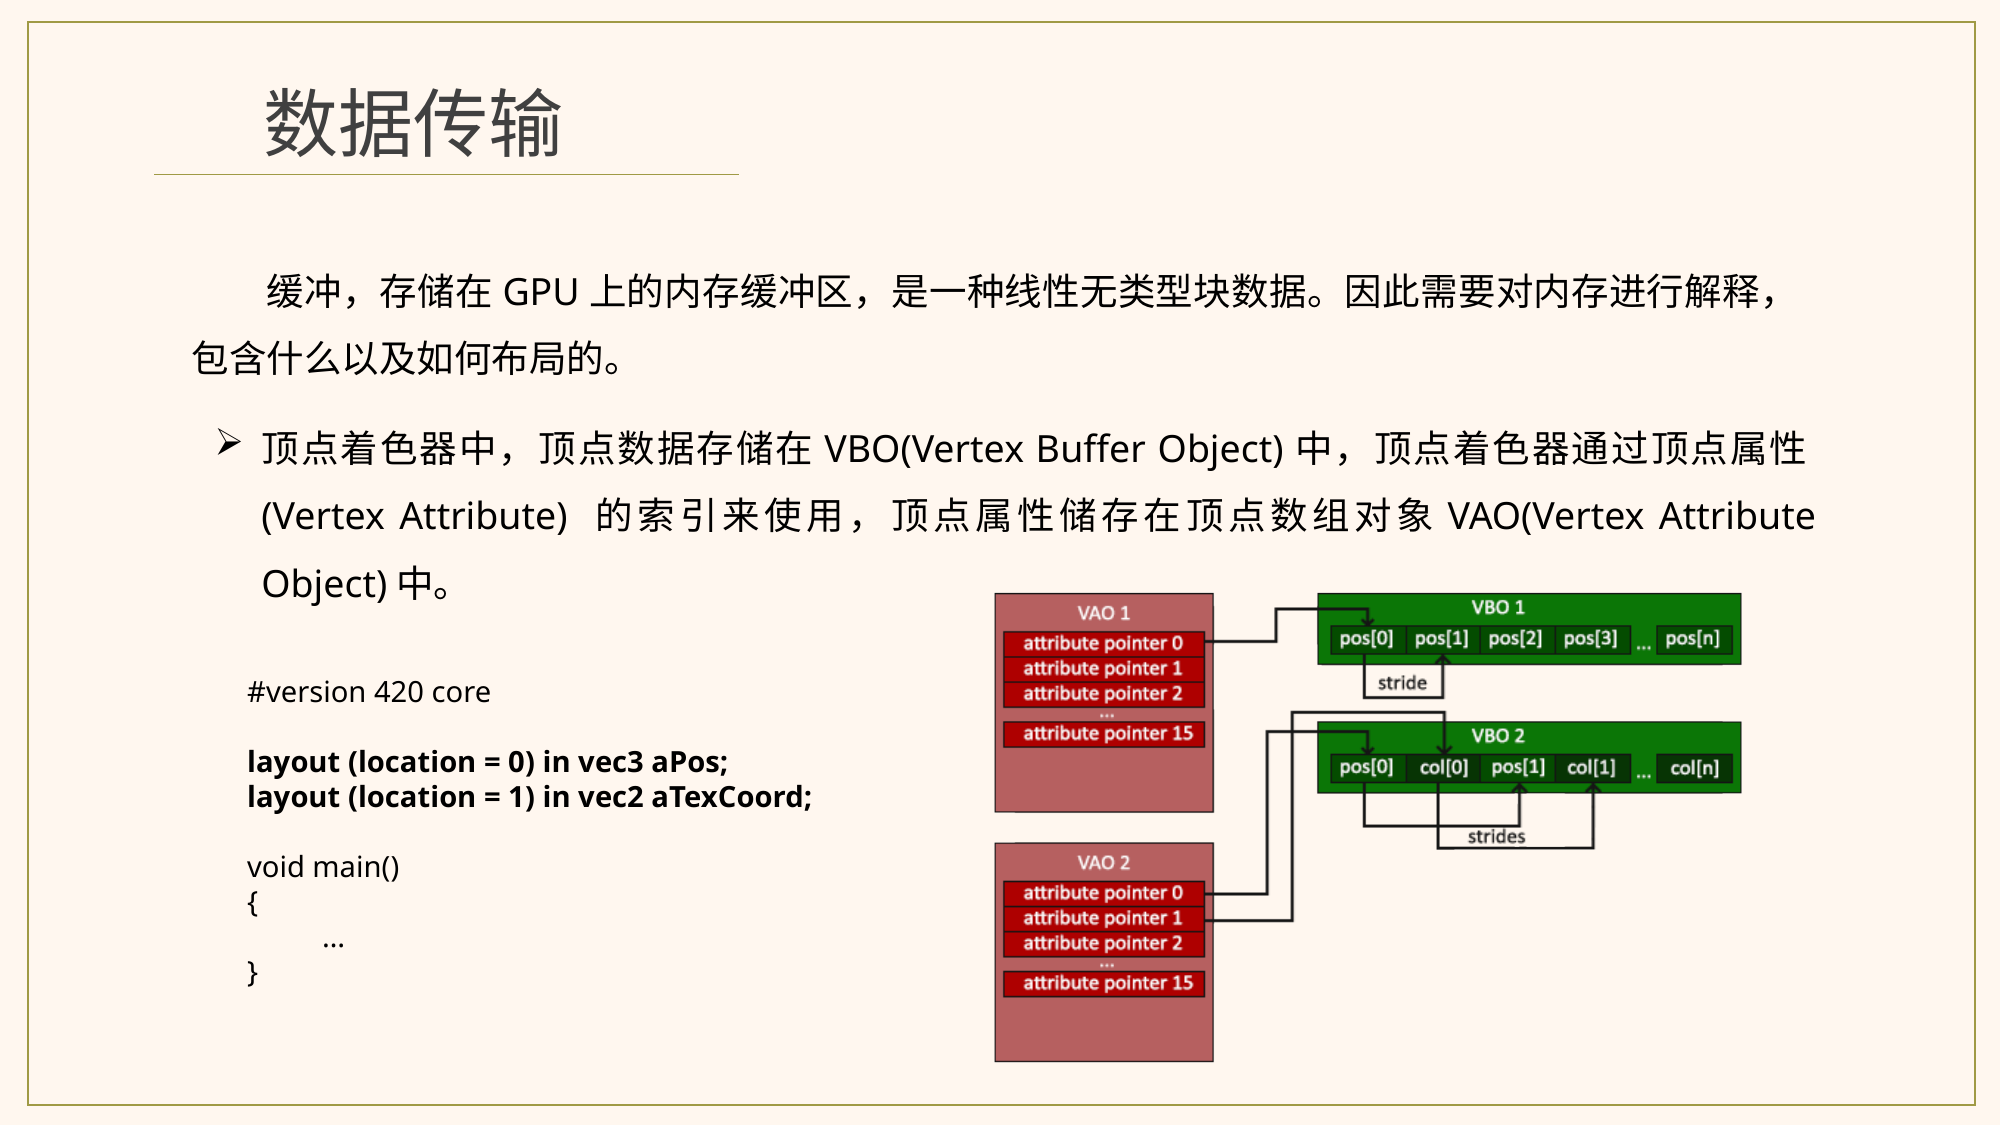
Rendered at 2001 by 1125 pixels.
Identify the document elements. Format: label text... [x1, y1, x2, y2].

text_box #version 420 core layout (location = 0) in vec3 aPos; layout (location = 1) in vec2 aTexCoord; void main() { … } [232, 665, 852, 996]
text_box 缓冲，存储在GPU上的内存缓冲区，是一种线性无类型块数据。因此需要对内存进行解释，包含什么以及如何布局的。 [176, 238, 1813, 388]
text_box 顶点着色器中，顶点数据存储在VBO(Vertex Buffer Object)中，顶点着色器通过顶点属性(Vertex Attribute) 的索引来使用，顶点属性储存在顶点数组对象VAO(Vertex Attribute Object)中。 [199, 394, 1831, 612]
text_box [27, 21, 1976, 1106]
text_box 数据传输 [248, 68, 579, 174]
picture [968, 559, 1773, 1104]
